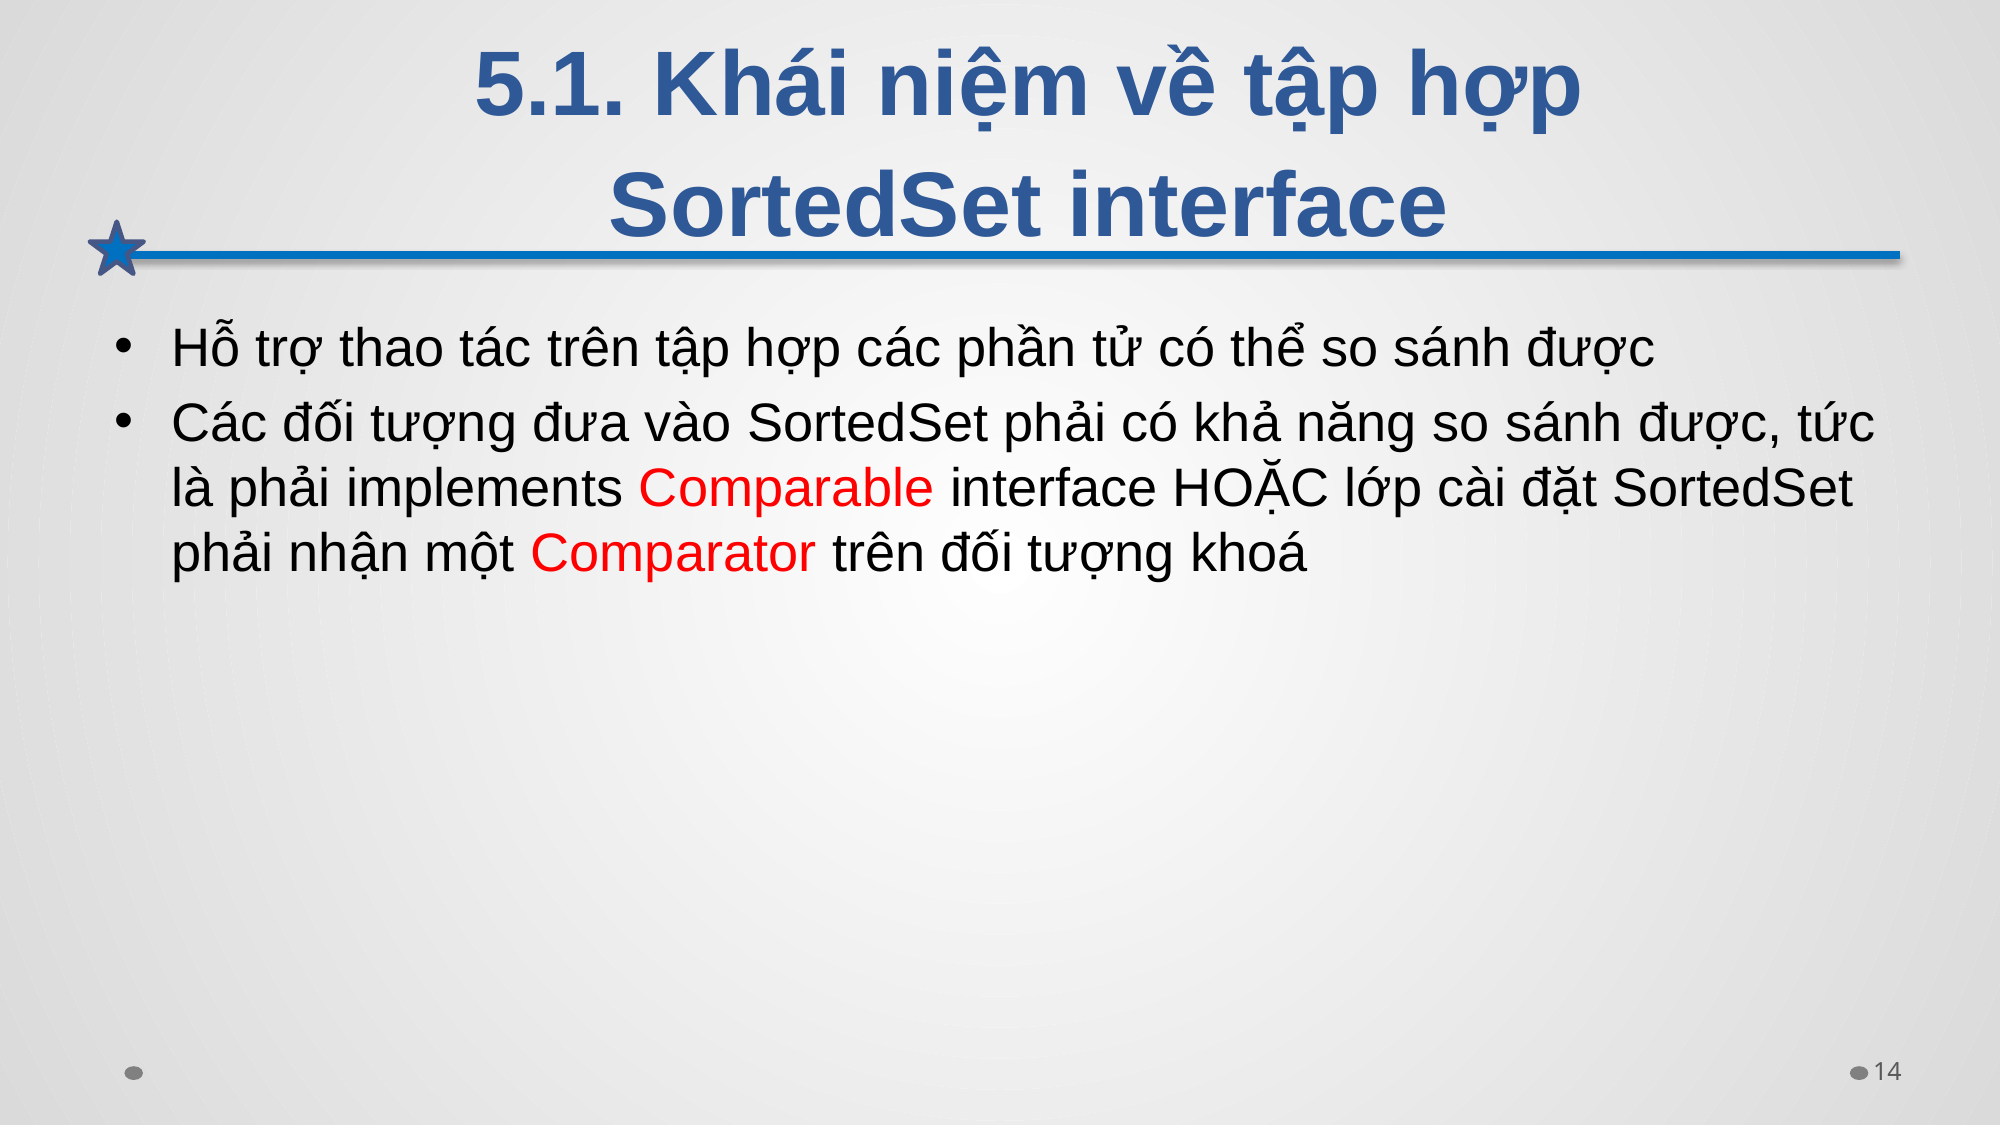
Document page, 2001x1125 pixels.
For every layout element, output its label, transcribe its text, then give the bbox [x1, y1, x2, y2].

title 5.1. Khái niệm về tập hợp SortedSet interface [161, 28, 1897, 263]
list Hỗ trợ thao tác trên tập hợp các phần tử có thể so sánh được Các đối tượng đưa vào SortedSet phải có khả năng so sánh được, tức là phải implements Comparable interface HOẶC lớp cài đặt SortedSet phải nhận một Comparator trên đối tượng khoá [99, 304, 1900, 1064]
slide_number 14 [1868, 1042, 1992, 1103]
